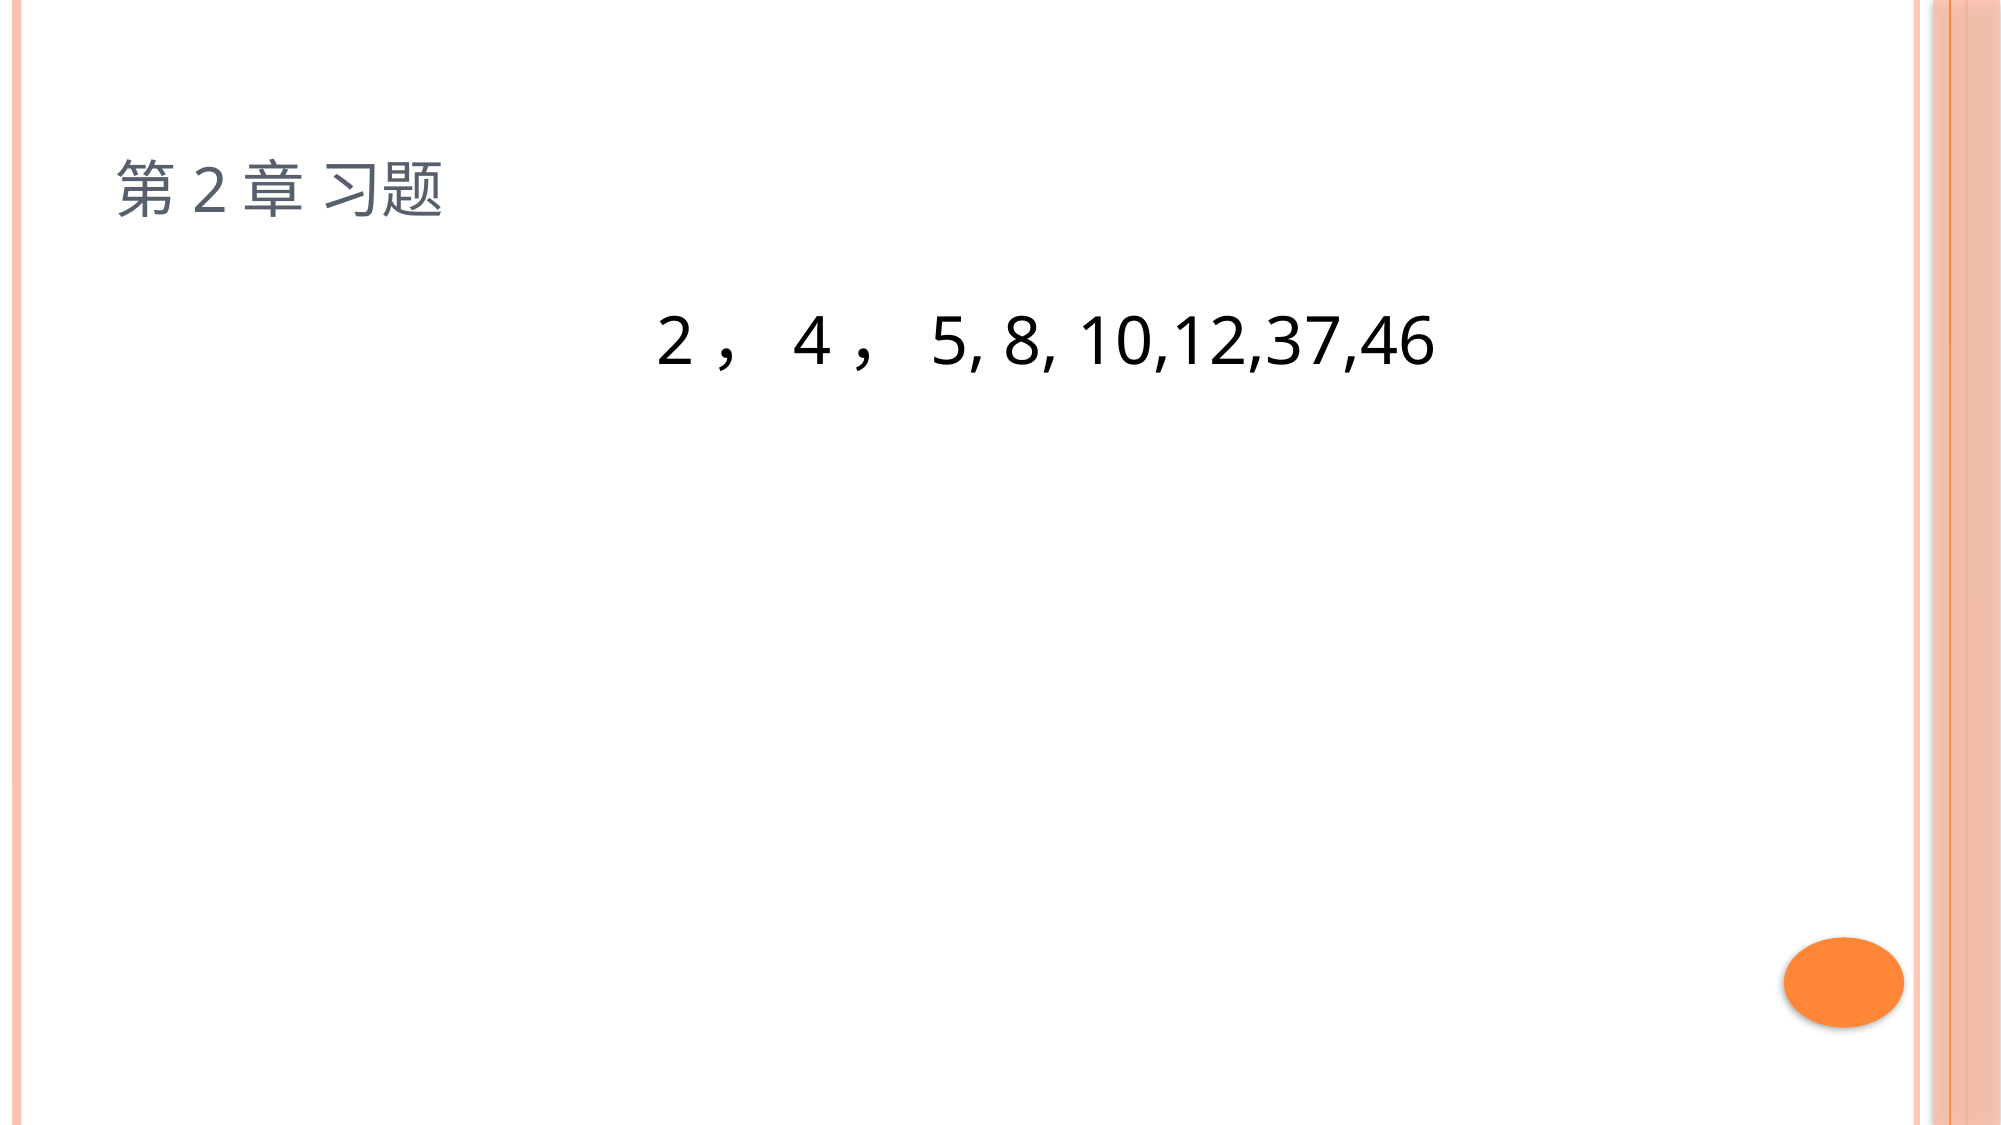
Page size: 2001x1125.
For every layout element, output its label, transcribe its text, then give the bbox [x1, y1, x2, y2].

title 第2章 习题 [99, 45, 1734, 233]
list 2，4，5, 8, 10,12,37,46 [387, 274, 1707, 802]
